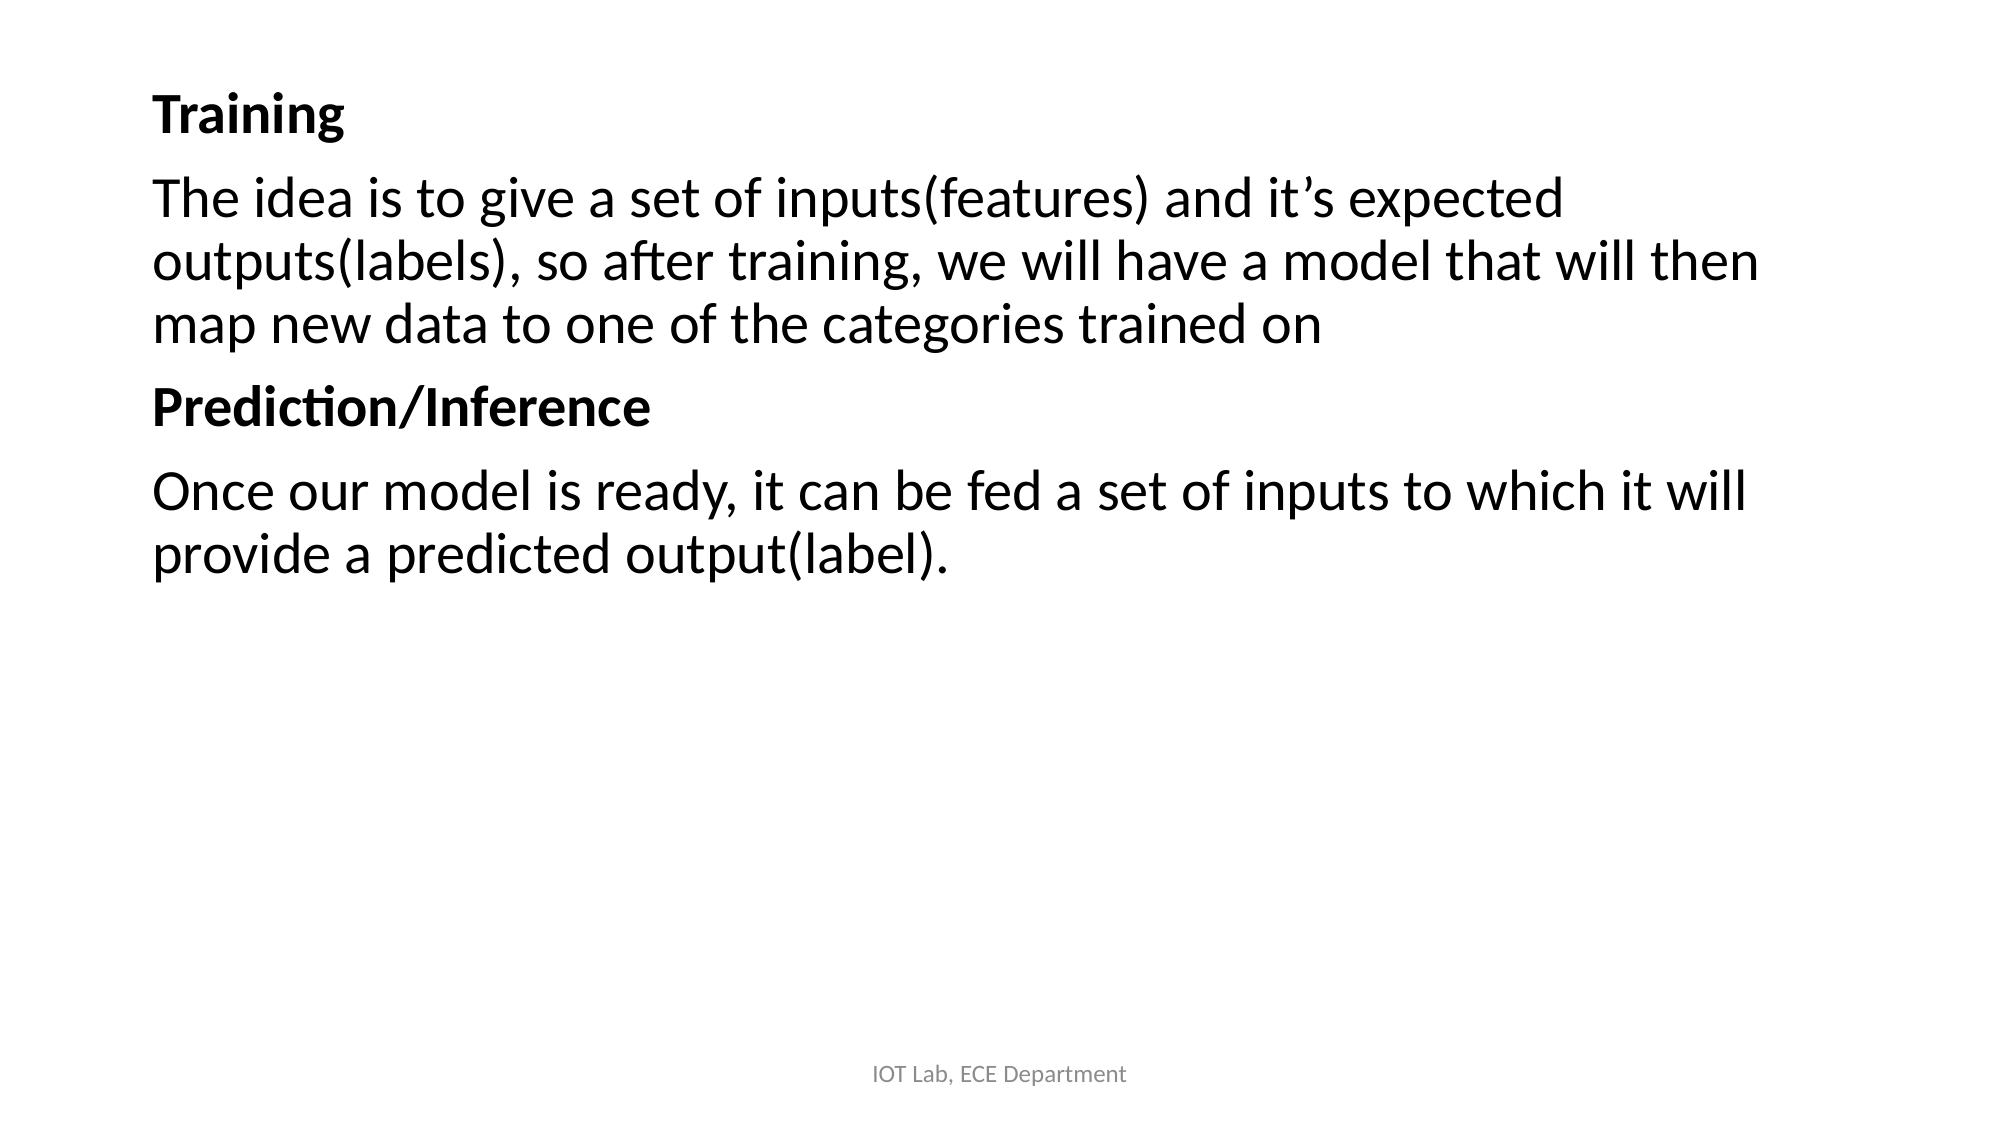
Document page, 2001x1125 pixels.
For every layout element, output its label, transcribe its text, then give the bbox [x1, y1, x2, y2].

footer IOT Lab, ECE Department [662, 1042, 1338, 1103]
list Training The idea is to give a set of inputs(features) and it’s expected outputs(labels), so after training, we will have a model that will then map new data to one of the categories trained on Prediction/Inference Once our model is ready, it can be fed a set of inputs to which it will provide a predicted output(label). [137, 75, 1863, 790]
